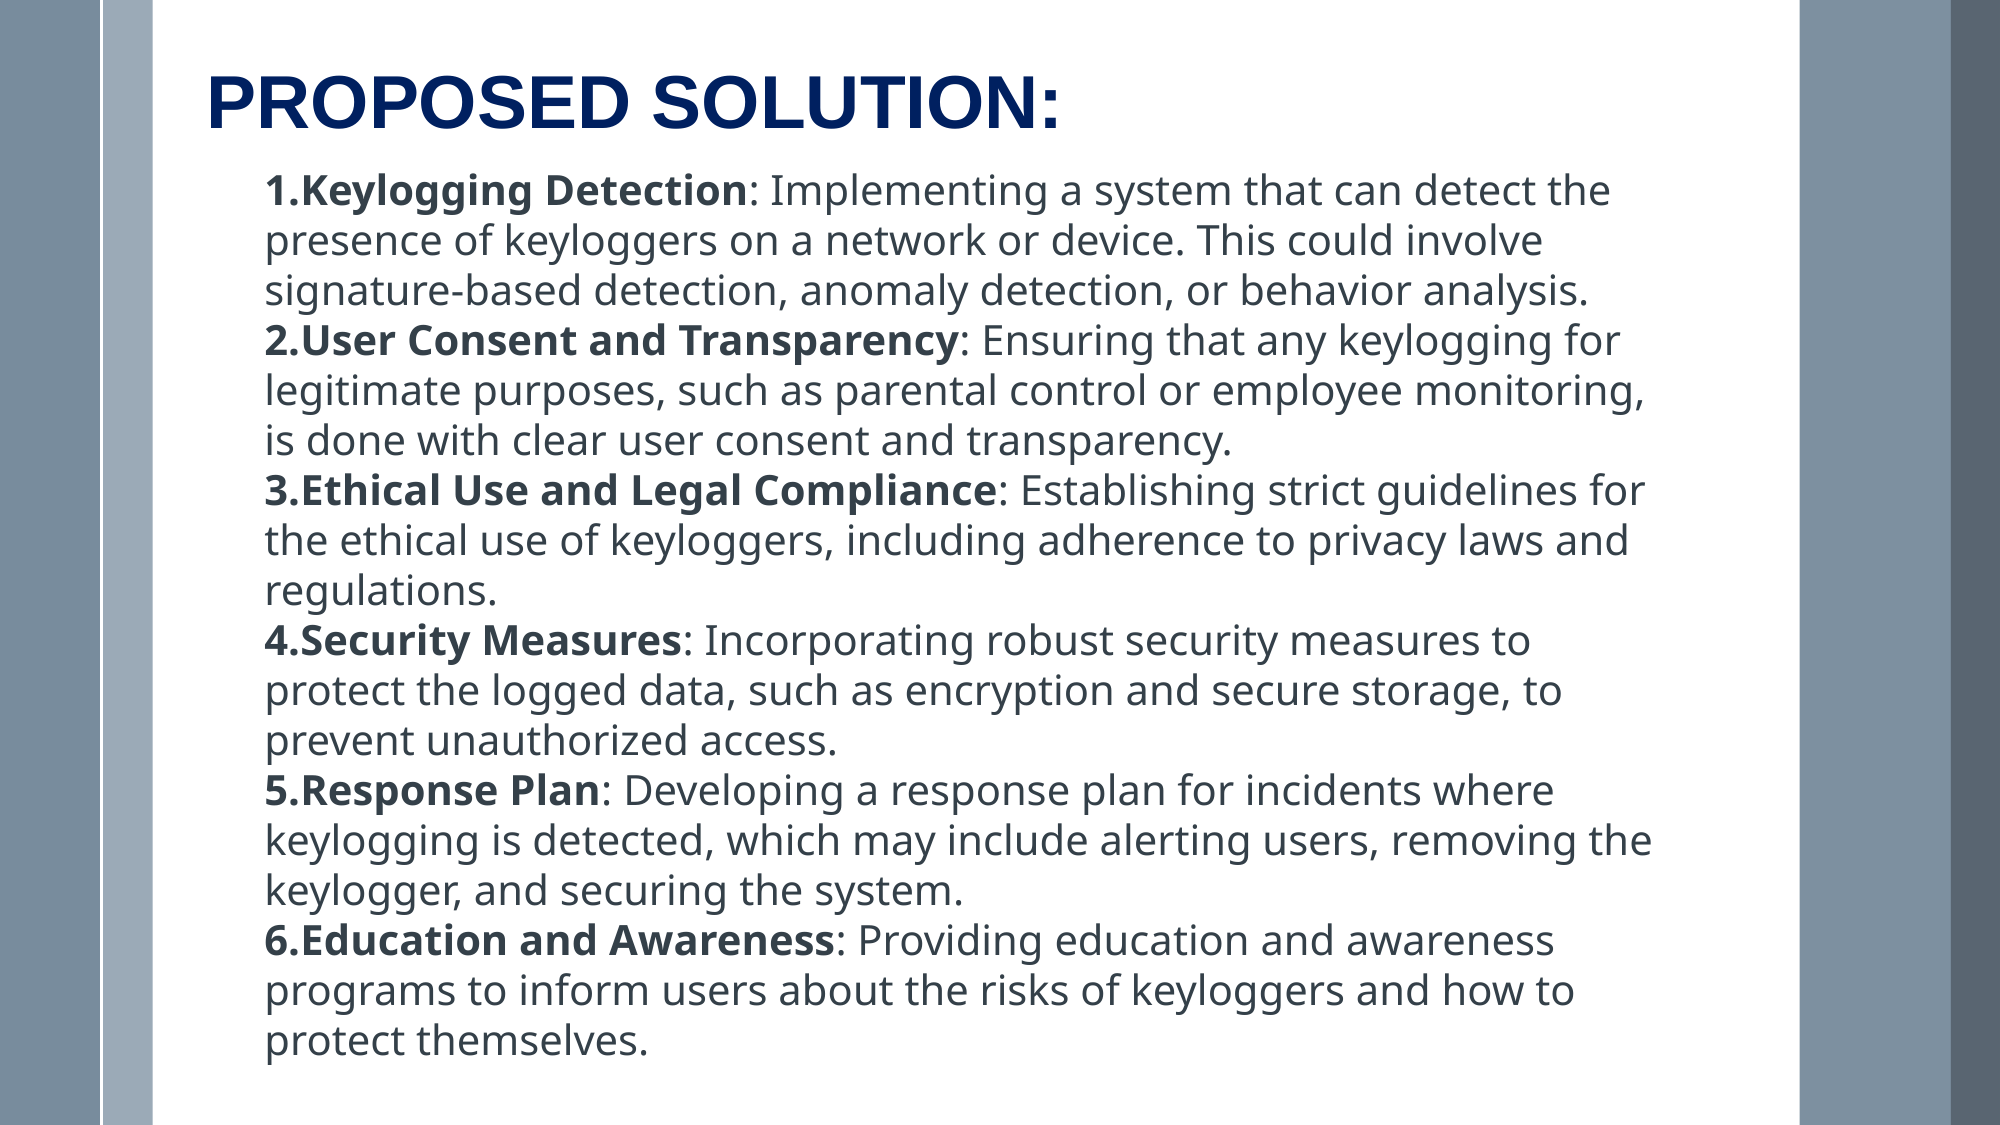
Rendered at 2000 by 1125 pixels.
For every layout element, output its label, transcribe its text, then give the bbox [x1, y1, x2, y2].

text_box Keylogging Detection: Implementing a system that can detect the presence of keyloggers on a network or device. This could involve signature-based detection, anomaly detection, or behavior analysis. User Consent and Transparency: Ensuring that any keylogging for legitimate purposes, such as parental control or employee monitoring, is done with clear user consent and transparency. Ethical Use and Legal Compliance: Establishing strict guidelines for the ethical use of keyloggers, including adherence to privacy laws and regulations. Security Measures: Incorporating robust security measures to protect the logged data, such as encryption and secure storage, to prevent unauthorized access. Response Plan: Developing a response plan for incidents where keylogging is detected, which may include alerting users, removing the keylogger, and securing the system. Education and Awareness: Providing education and awareness programs to inform users about the risks of keyloggers and how to protect themselves. [249, 156, 1675, 1072]
text_box PROPOSED SOLUTION: [191, 37, 1080, 278]
